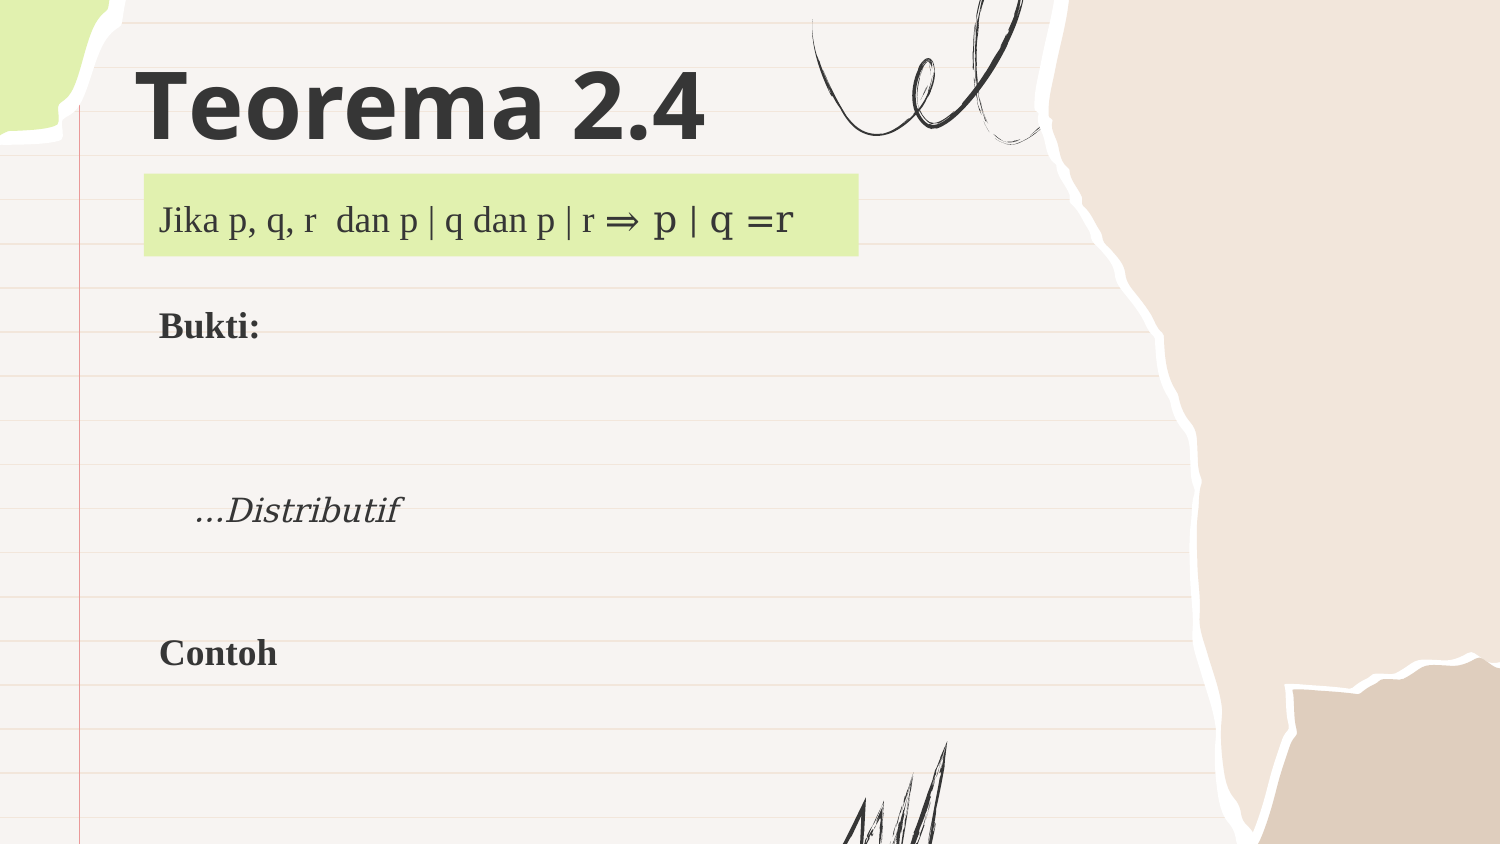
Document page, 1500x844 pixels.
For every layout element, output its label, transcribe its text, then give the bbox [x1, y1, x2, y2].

title Teorema 2.4 [119, 27, 835, 174]
